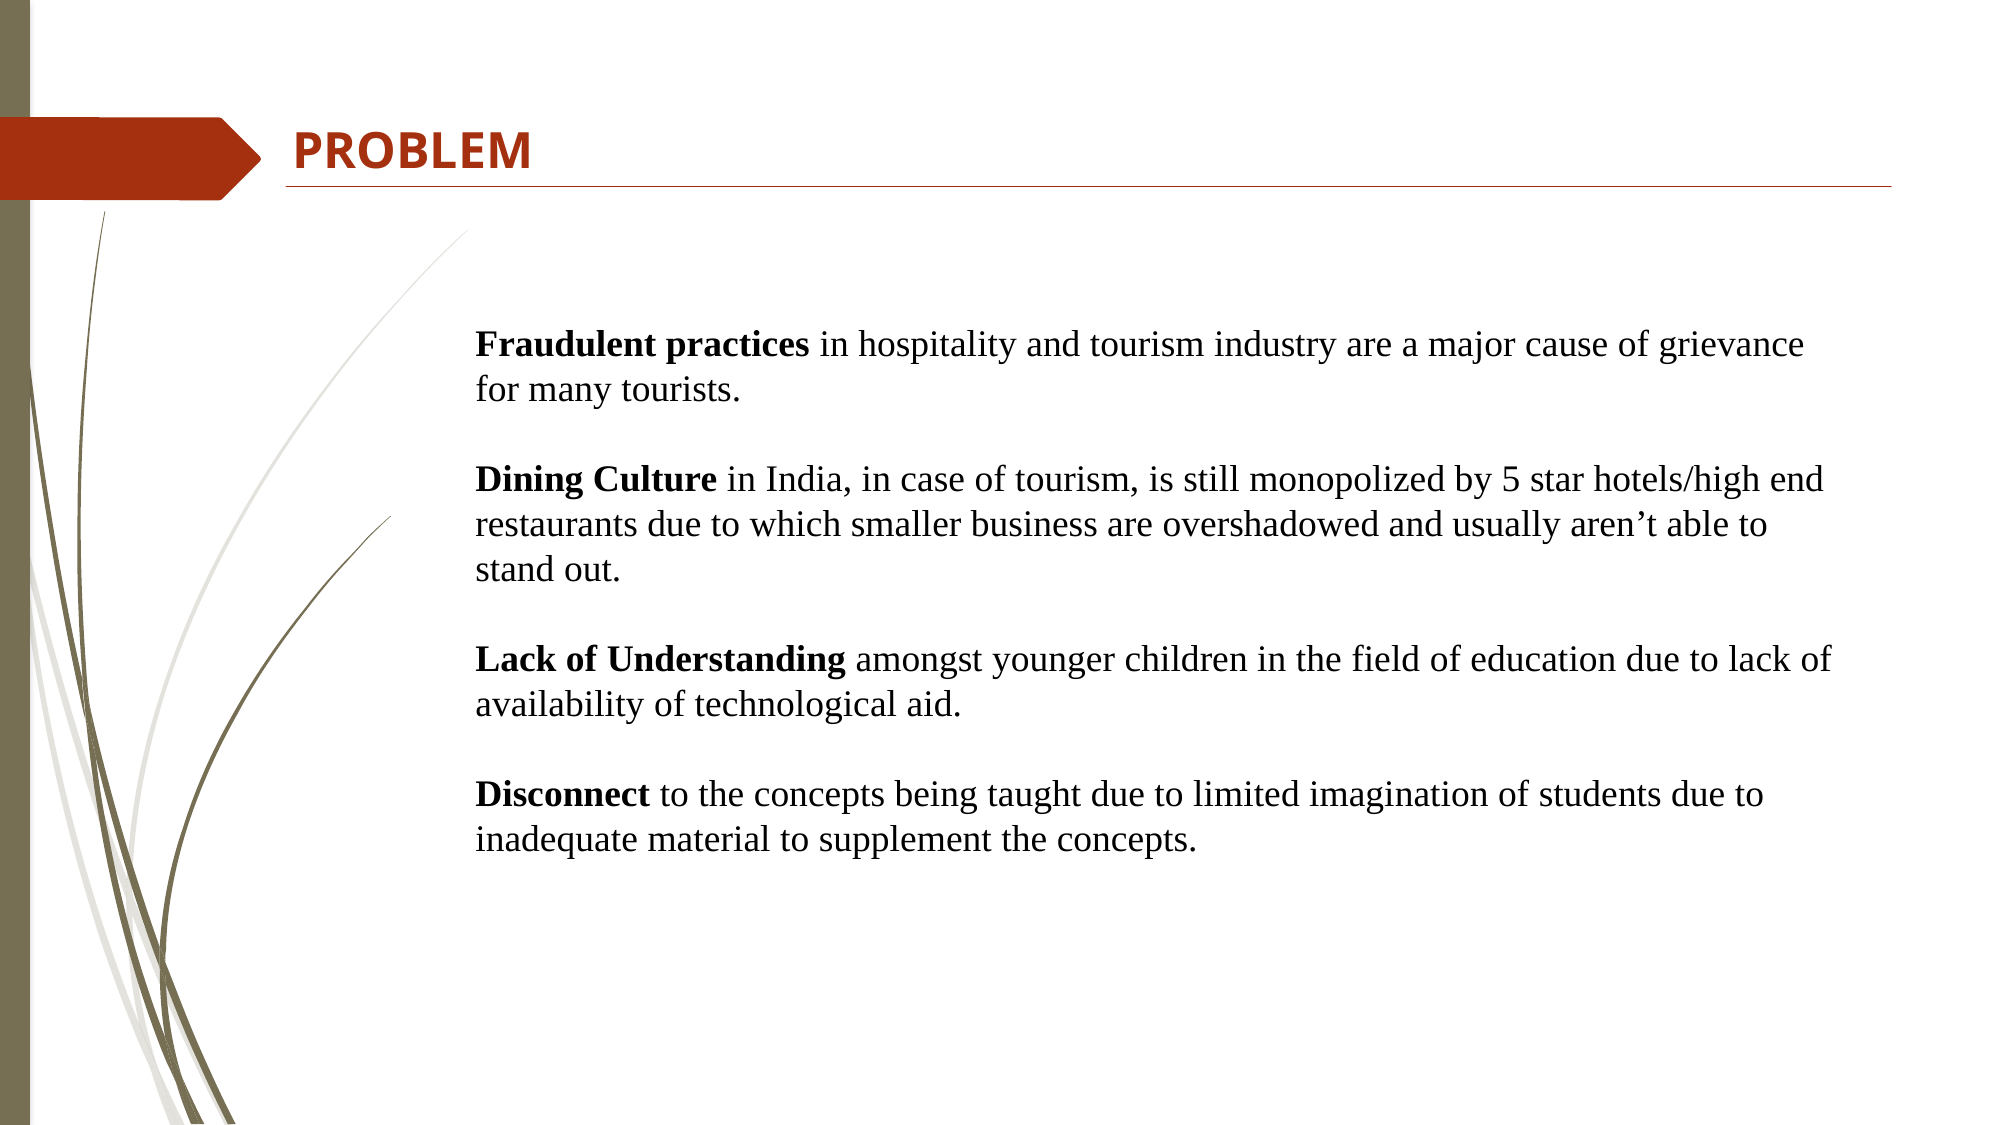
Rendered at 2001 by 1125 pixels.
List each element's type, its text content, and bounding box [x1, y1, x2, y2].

text_box Fraudulent practices in hospitality and tourism industry are a major cause of grievance for many tourists. Dining Culture in India, in case of tourism, is still monopolized by 5 star hotels/high end restaurants due to which smaller business are overshadowed and usually aren’t able to stand out. Lack of Understanding amongst younger children in the field of education due to lack of availability of technological aid. Disconnect to the concepts being taught due to limited imagination of students due to inadequate material to supplement the concepts. [460, 312, 1869, 867]
text_box PROBLEM [277, 110, 549, 186]
